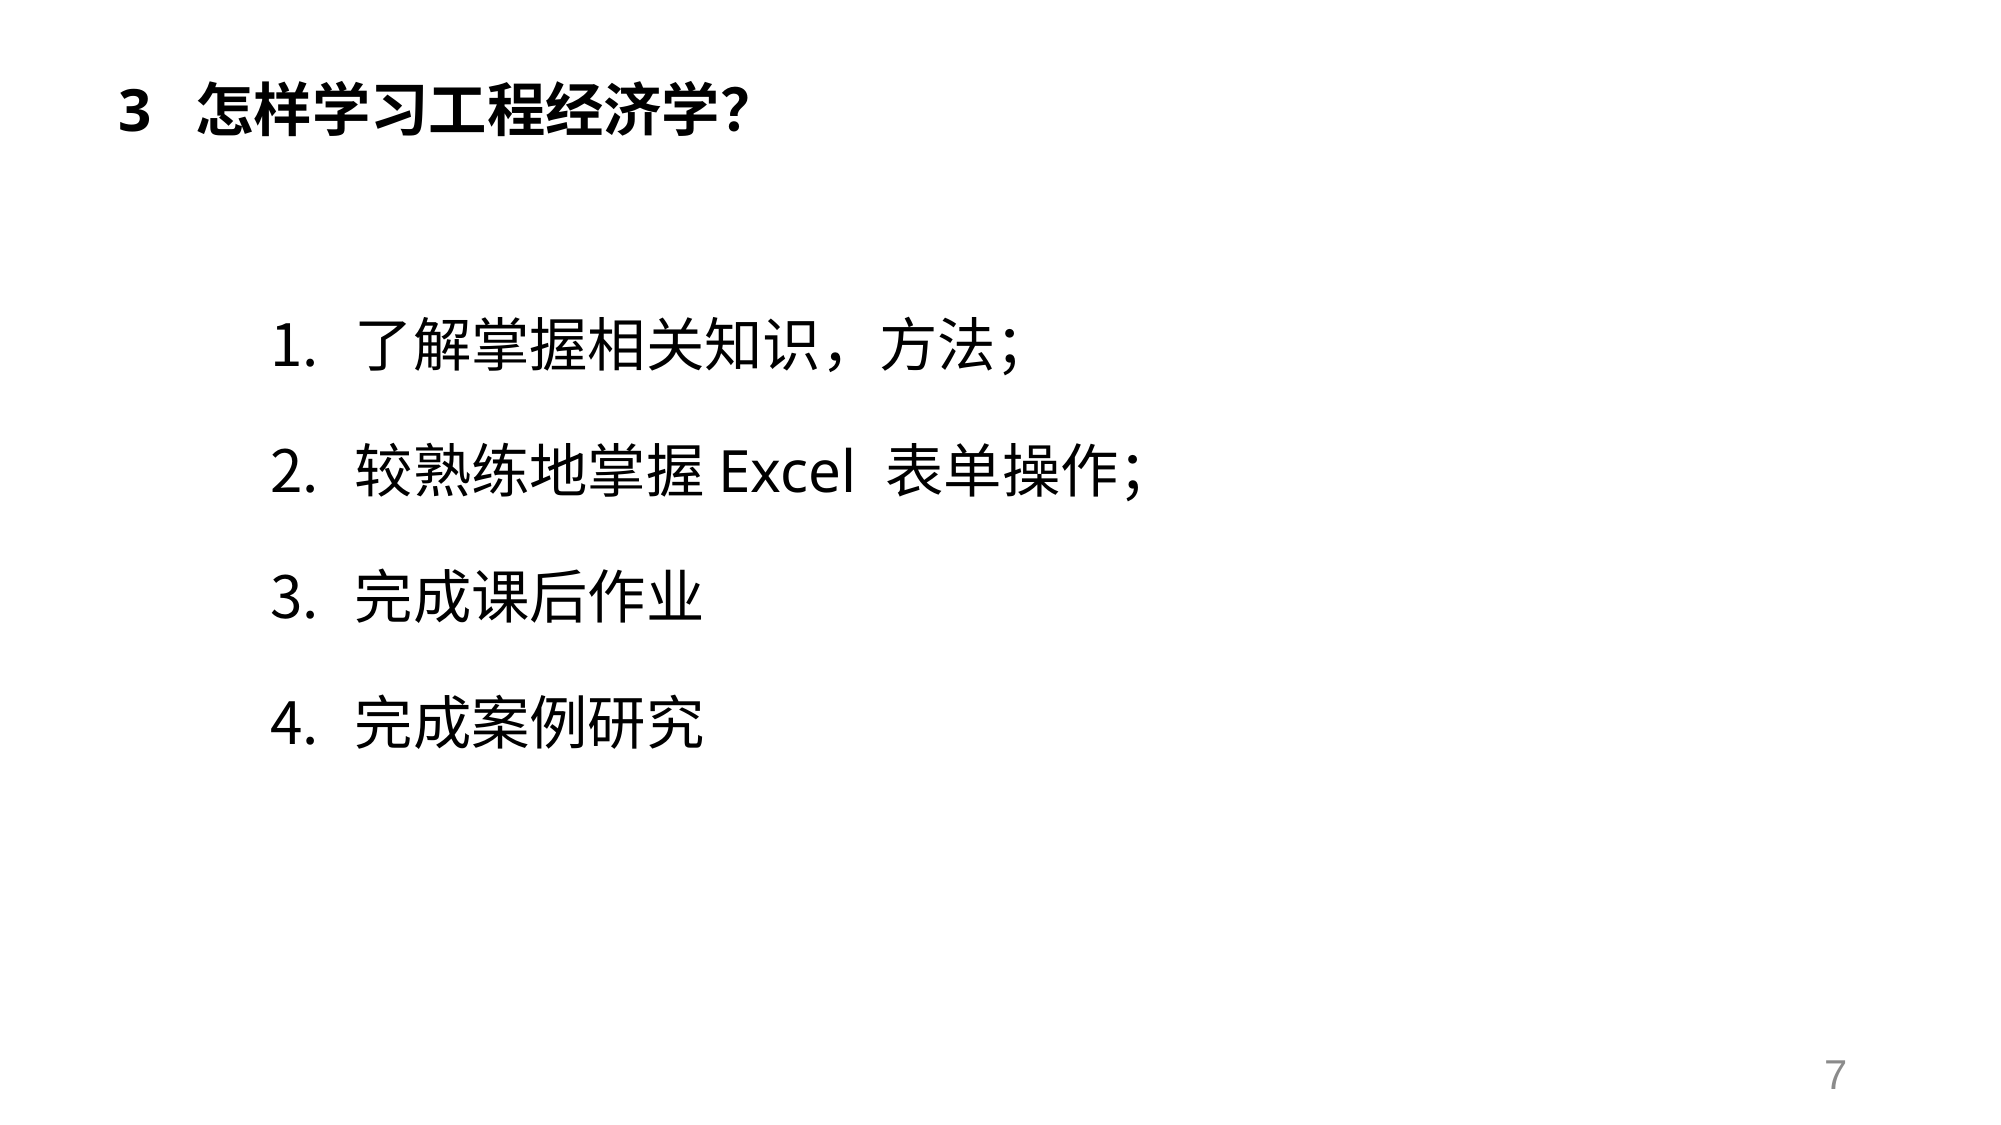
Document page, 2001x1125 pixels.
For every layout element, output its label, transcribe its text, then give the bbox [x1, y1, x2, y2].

list 了解掌握相关知识，方法； 较熟练地掌握Excel 表单操作； 完成课后作业 完成案例研究 [255, 265, 1648, 941]
slide_number 7 [1412, 1042, 1863, 1103]
title 3 怎样学习工程经济学？ [103, 74, 1569, 151]
